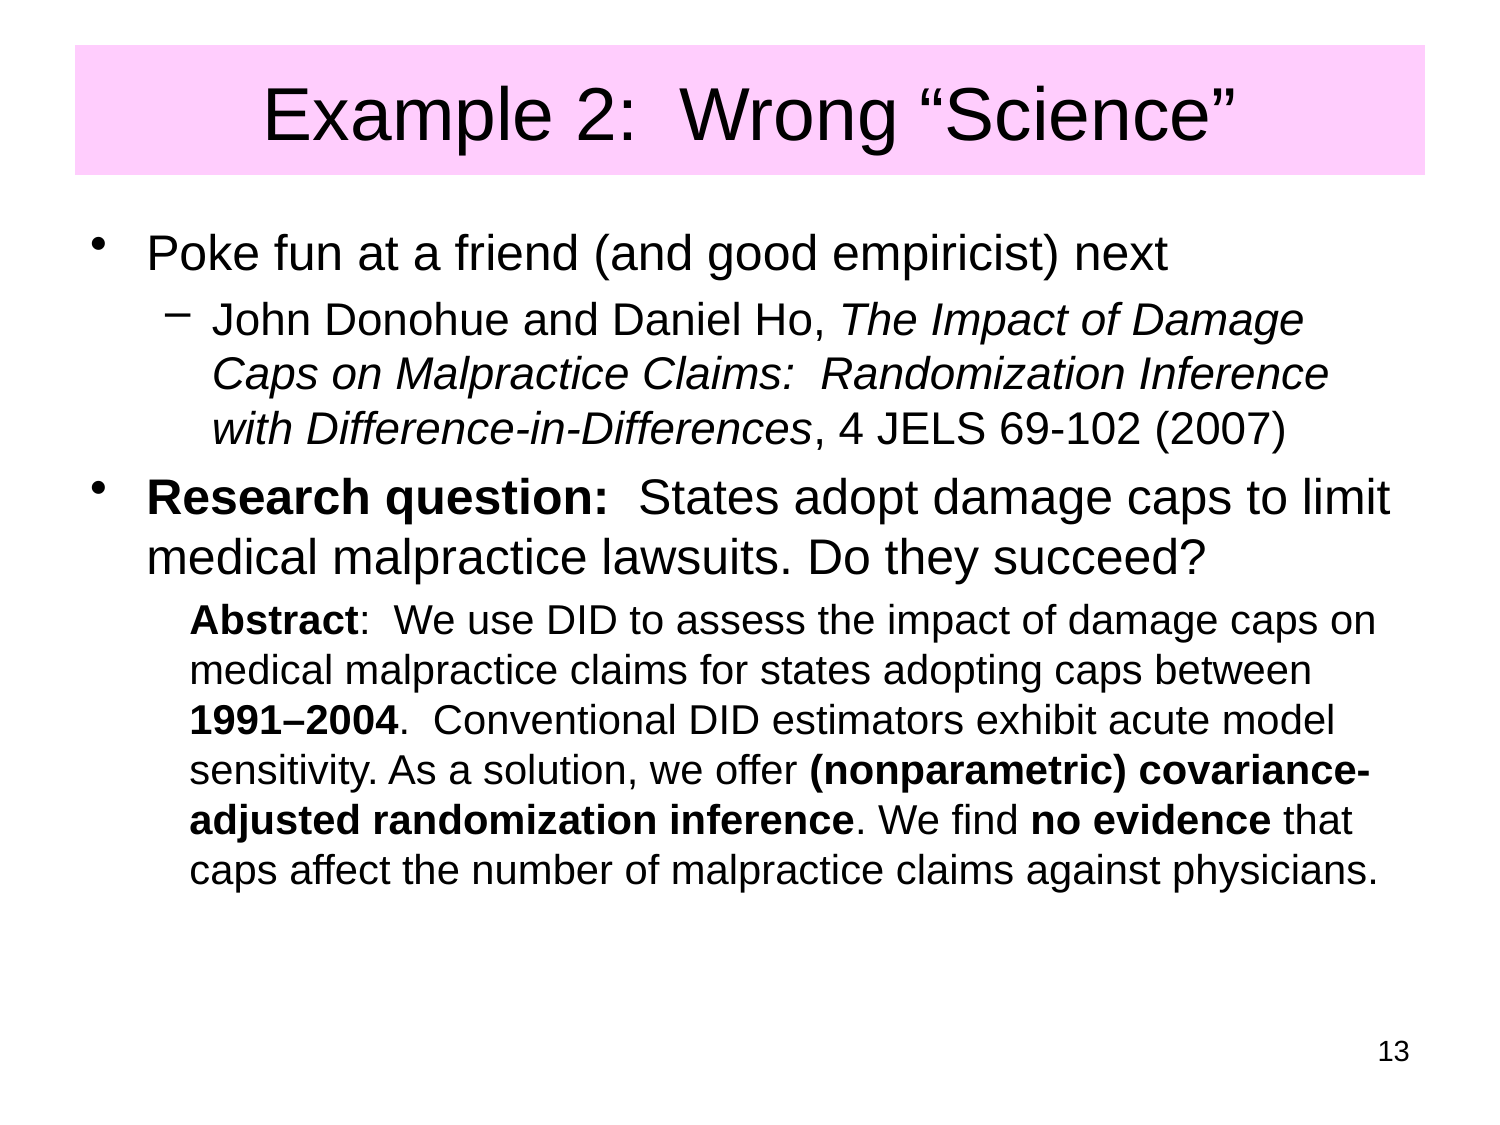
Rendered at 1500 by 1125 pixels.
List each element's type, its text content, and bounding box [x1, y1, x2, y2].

slide_number 13 [1074, 1024, 1426, 1103]
title Example 2: Wrong “Science” [75, 45, 1425, 175]
list Poke fun at a friend (and good empiricist) next John Donohue and Daniel Ho, The Impact of Damage Caps on Malpractice Claims: Randomization Inference with Difference-in-Differences, 4 JELS 69-102 (2007) Research question: States adopt damage caps to limit medical malpractice lawsuits. Do they succeed? Abstract: We use DID to assess the impact of damage caps on medical malpractice claims for states adopting caps between 1991–2004. Conventional DID estimators exhibit acute model sensitivity. As a solution, we offer (nonparametric) covariance-adjusted randomization inference. We find no evidence that caps affect the number of malpractice claims against physicians. [75, 212, 1425, 1025]
